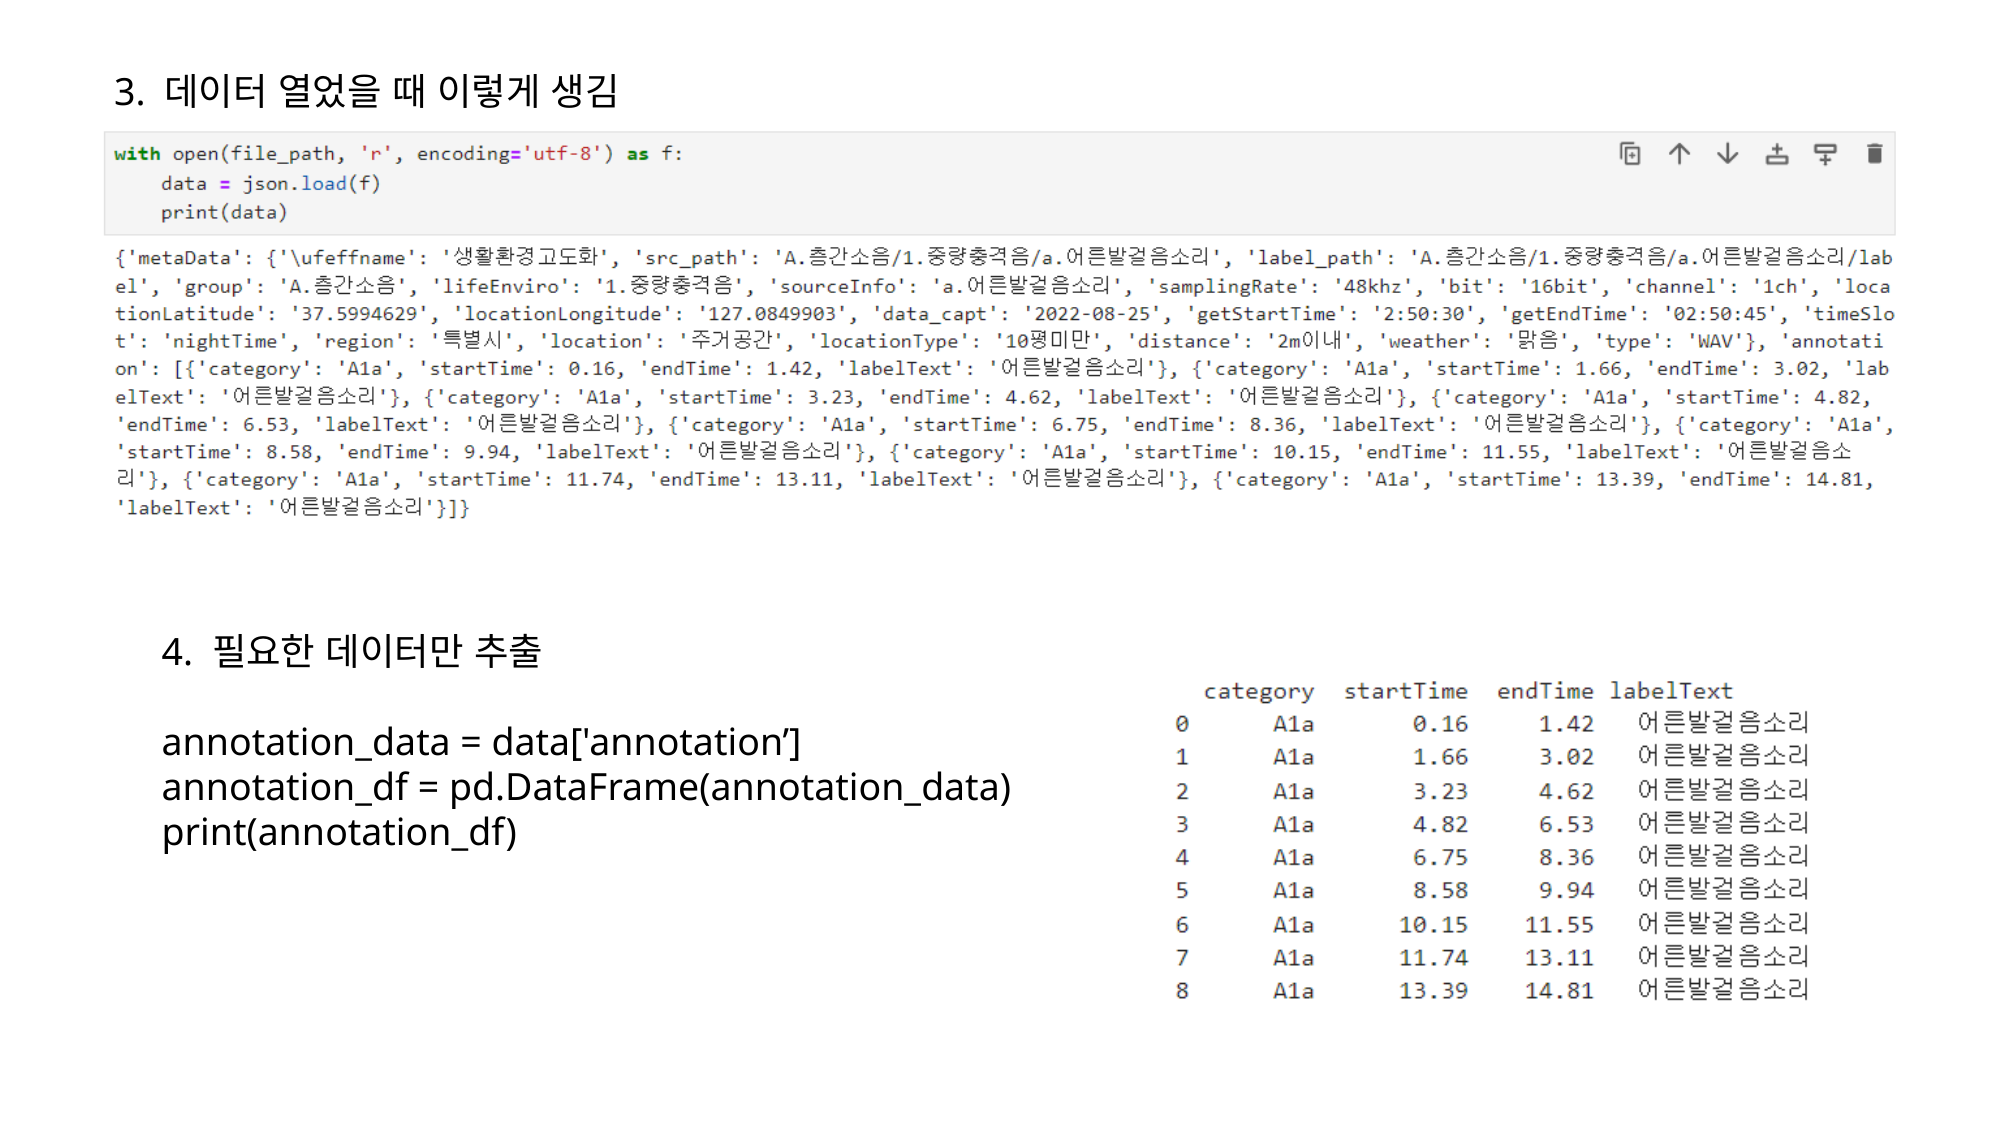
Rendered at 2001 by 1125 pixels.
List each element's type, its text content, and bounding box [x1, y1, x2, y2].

text_box 4. 필요한 데이터만 추출 annotation_data = data['annotation’] annotation_df = pd.DataFrame(annotation_data) print(annotation_df) [146, 620, 1027, 861]
picture [1153, 669, 1866, 1005]
text_box 3. 데이터 열었을 때 이렇게 생김 [99, 60, 636, 120]
picture [95, 120, 1905, 535]
